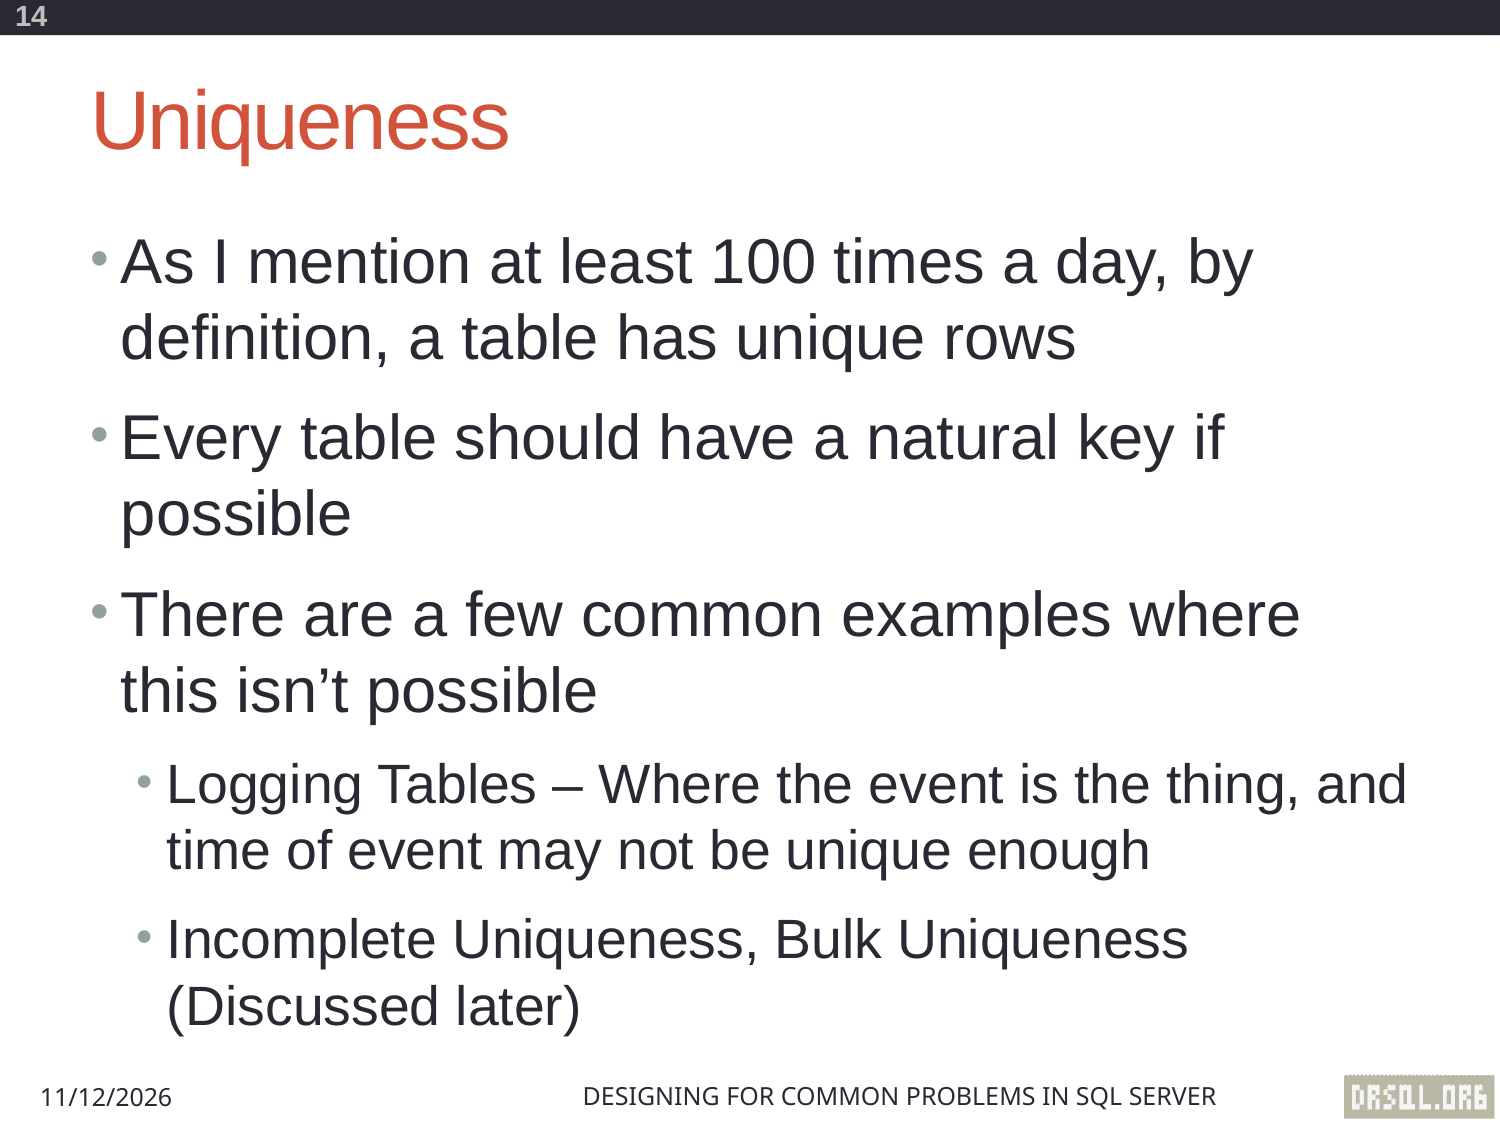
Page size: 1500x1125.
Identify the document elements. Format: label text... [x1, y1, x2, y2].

title Uniqueness [75, 45, 1413, 188]
list As I mention at least 100 times a day, by definition, a table has unique rows Every table should have a natural key if possible There are a few common examples where this isn’t possible Logging Tables – Where the event is the thing, and time of event may not be unique enough Incomplete Uniqueness, Bulk Uniqueness (Discussed later) [75, 212, 1425, 1050]
slide_number 14 [0, 0, 175, 34]
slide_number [24, 1071, 500, 1125]
footer Designing for Common Problems in SQL Server [500, 1070, 1300, 1125]
